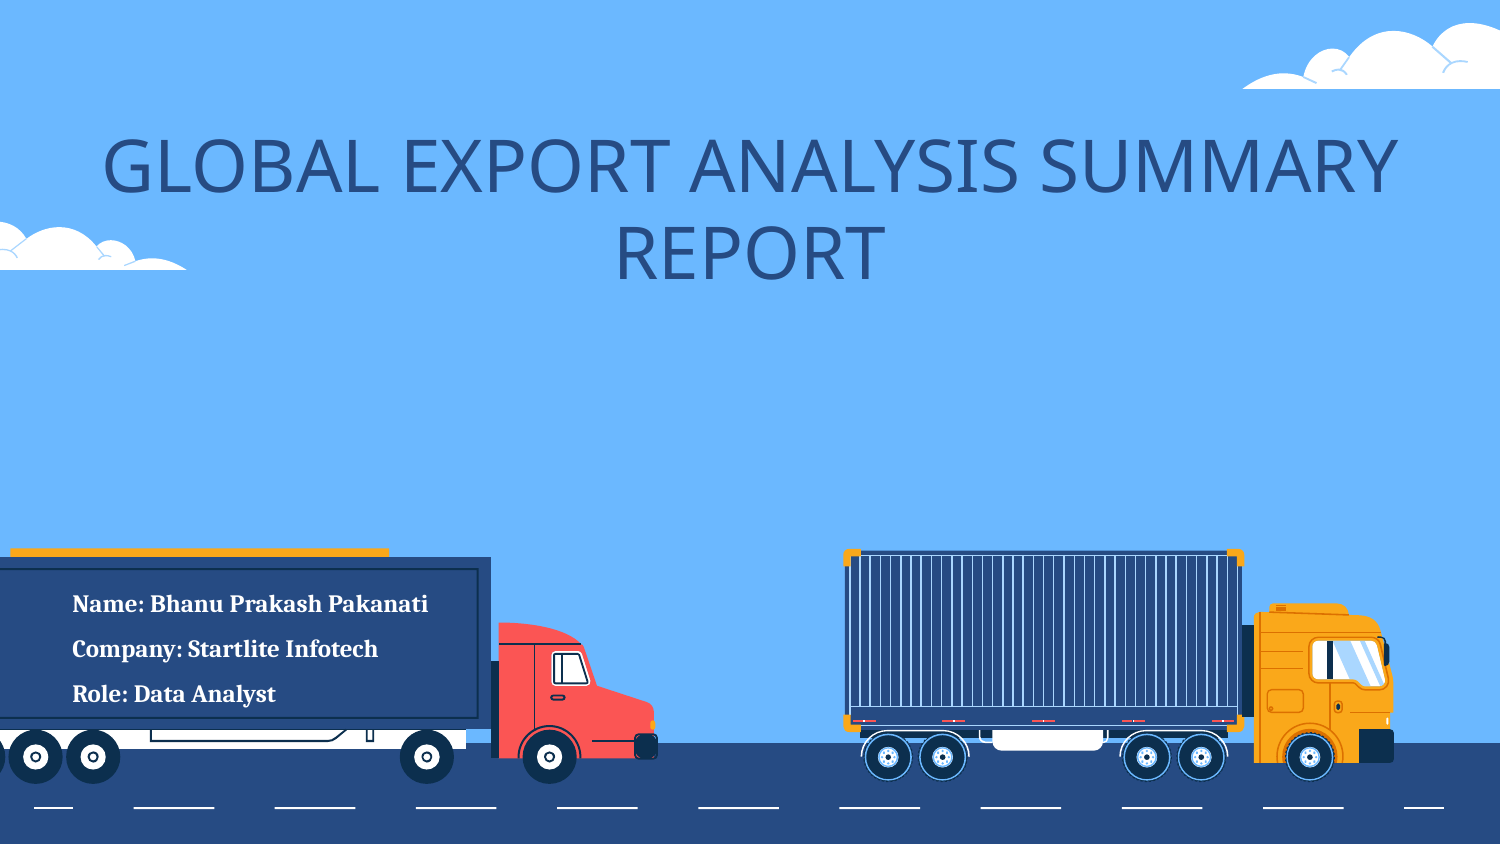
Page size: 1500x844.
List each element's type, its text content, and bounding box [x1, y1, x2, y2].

title GLOBAL EXPORT ANALYSIS SUMMARY REPORT [10, 61, 1490, 352]
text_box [843, 548, 1395, 783]
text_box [0, 548, 659, 785]
